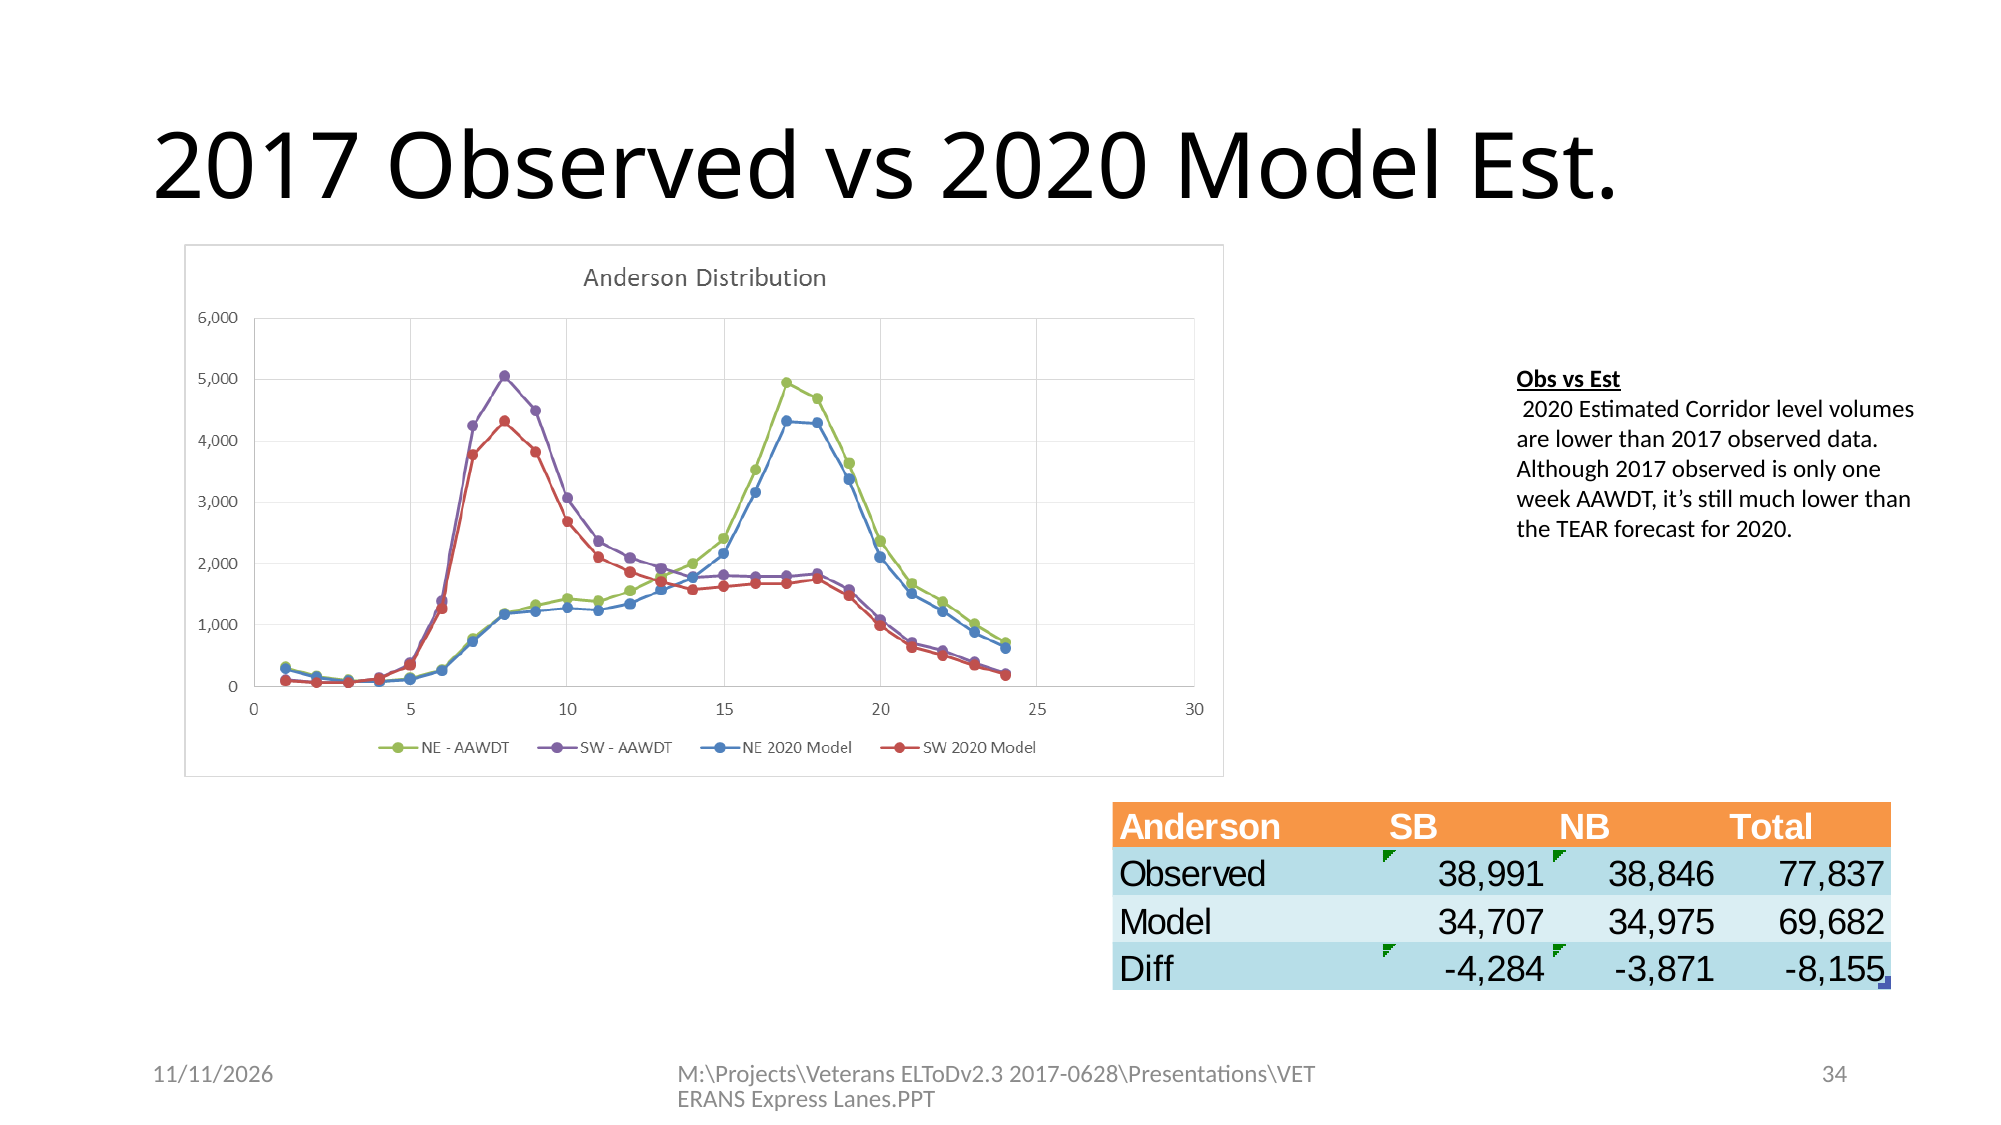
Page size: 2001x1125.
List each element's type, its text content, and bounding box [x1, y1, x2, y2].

picture [183, 244, 1224, 777]
text_box Obs vs Est 2020 Estimated Corridor level volumes are lower than 2017 observed data. Although 2017 observed is only one week AAWDT, it’s still much lower than the TEAR forecast for 2020. [1501, 355, 1949, 610]
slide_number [137, 1042, 588, 1103]
title 2017 Observed vs 2020 Model Est. [137, 59, 1863, 278]
picture [1110, 800, 1894, 992]
slide_number 34 [1412, 1042, 1863, 1103]
footer M:\Projects\Veterans ELToDv2.3 2017-0628\Presentations\VETERANS Express Lanes.PPT [662, 1042, 1338, 1103]
